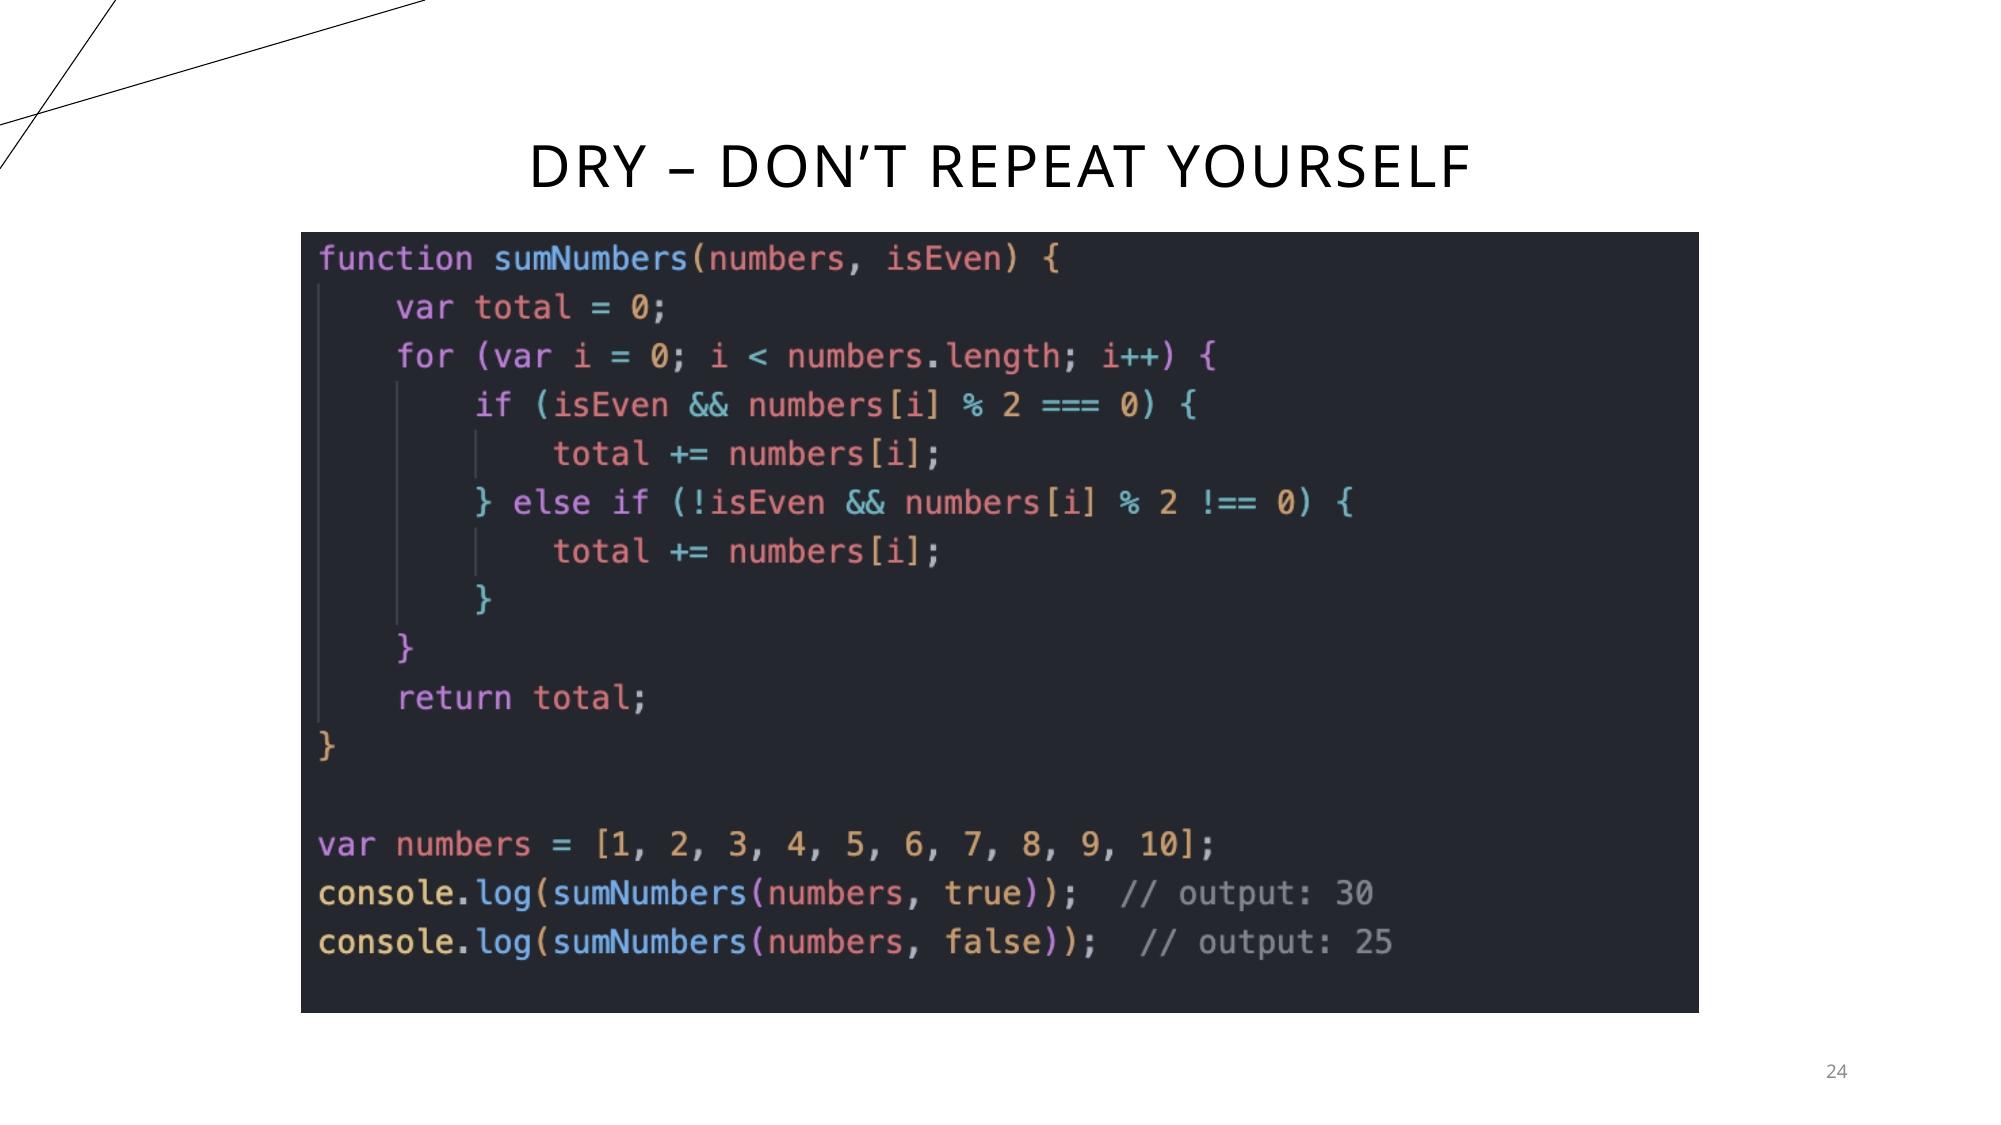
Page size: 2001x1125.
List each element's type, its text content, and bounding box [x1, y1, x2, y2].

title DRY – don’t repeat yourself [137, 59, 1863, 278]
picture [301, 231, 1699, 1013]
slide_number 24 [1412, 1042, 1863, 1103]
